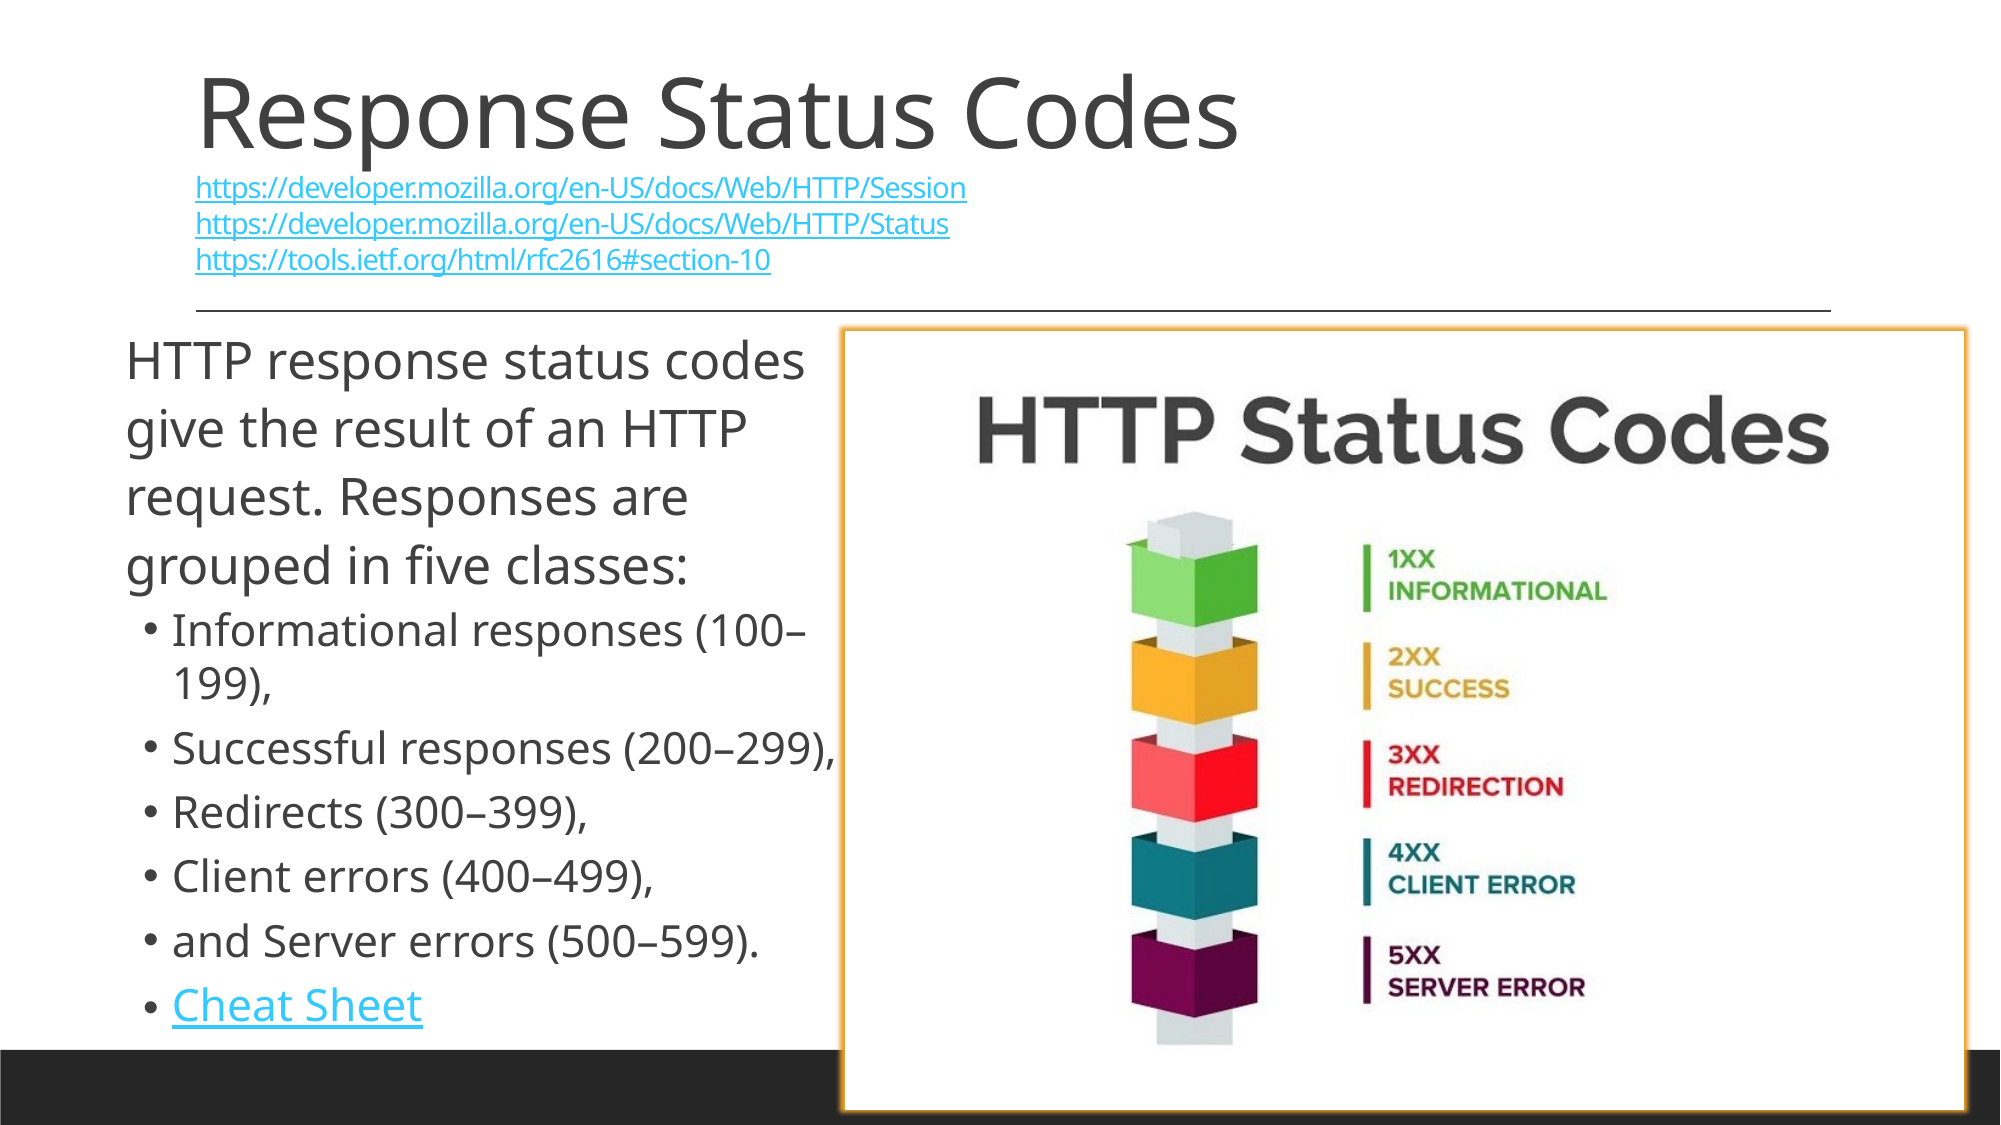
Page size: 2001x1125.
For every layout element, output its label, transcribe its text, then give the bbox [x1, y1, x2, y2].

list HTTP response status codes give the result of an HTTP request. Responses are grouped in five classes: Informational responses (100–199), Successful responses (200–299), Redirects (300–399), Client errors (400–499), and Server errors (500–599). Cheat Sheet [111, 306, 843, 1053]
picture [844, 331, 1964, 1111]
title Response Status Codes https://developer.mozilla.org/en-US/docs/Web/HTTP/Session https://developer.mozilla.org/en-US/docs/Web/HTTP/Status https://tools.ietf.org/html/rfc2616#section-10 [180, 47, 1830, 285]
